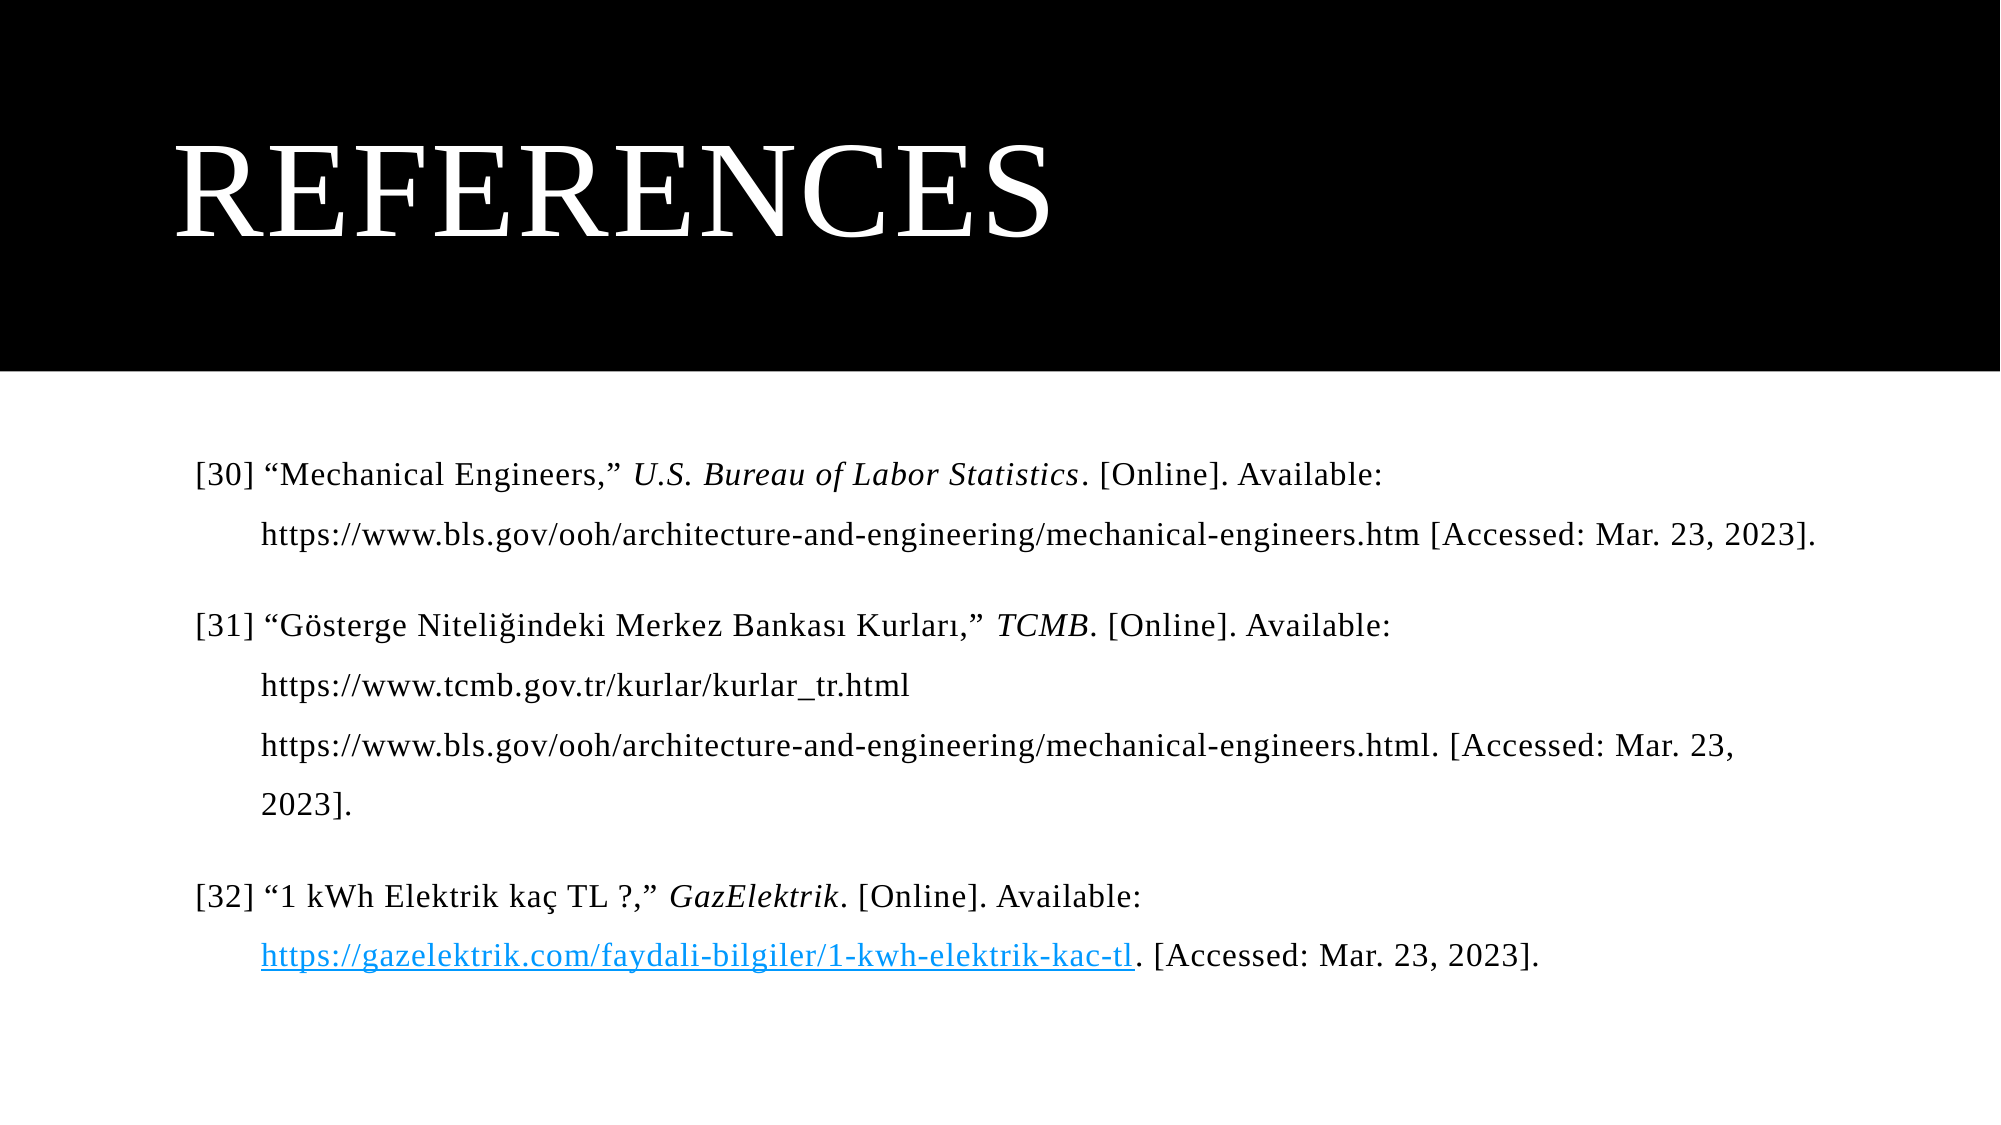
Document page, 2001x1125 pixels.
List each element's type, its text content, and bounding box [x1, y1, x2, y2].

title References [157, 52, 1842, 332]
list [30] “Mechanical Engineers,” U.S. Bureau of Labor Statistics. [Online]. Available: https://www.bls.gov/ooh/architecture-and-engineering/mechanical-engineers.htm [Accessed: Mar. 23, 2023]. [31] “Gösterge Niteliğindeki Merkez Bankası Kurları,” TCMB. [Online]. Available: https://www.tcmb.gov.tr/kurlar/kurlar_tr.html https://www.bls.gov/ooh/architecture-and-engineering/mechanical-engineers.html. [Accessed: Mar. 23, 2023]. [32] “1 kWh Elektrik kaç TL ?,” GazElektrik. [Online]. Available: https://gazelektrik.com/faydali-bilgiler/1-kwh-elektrik-kac-tl. [Accessed: Mar. 23, 2023]. [157, 424, 1842, 1014]
